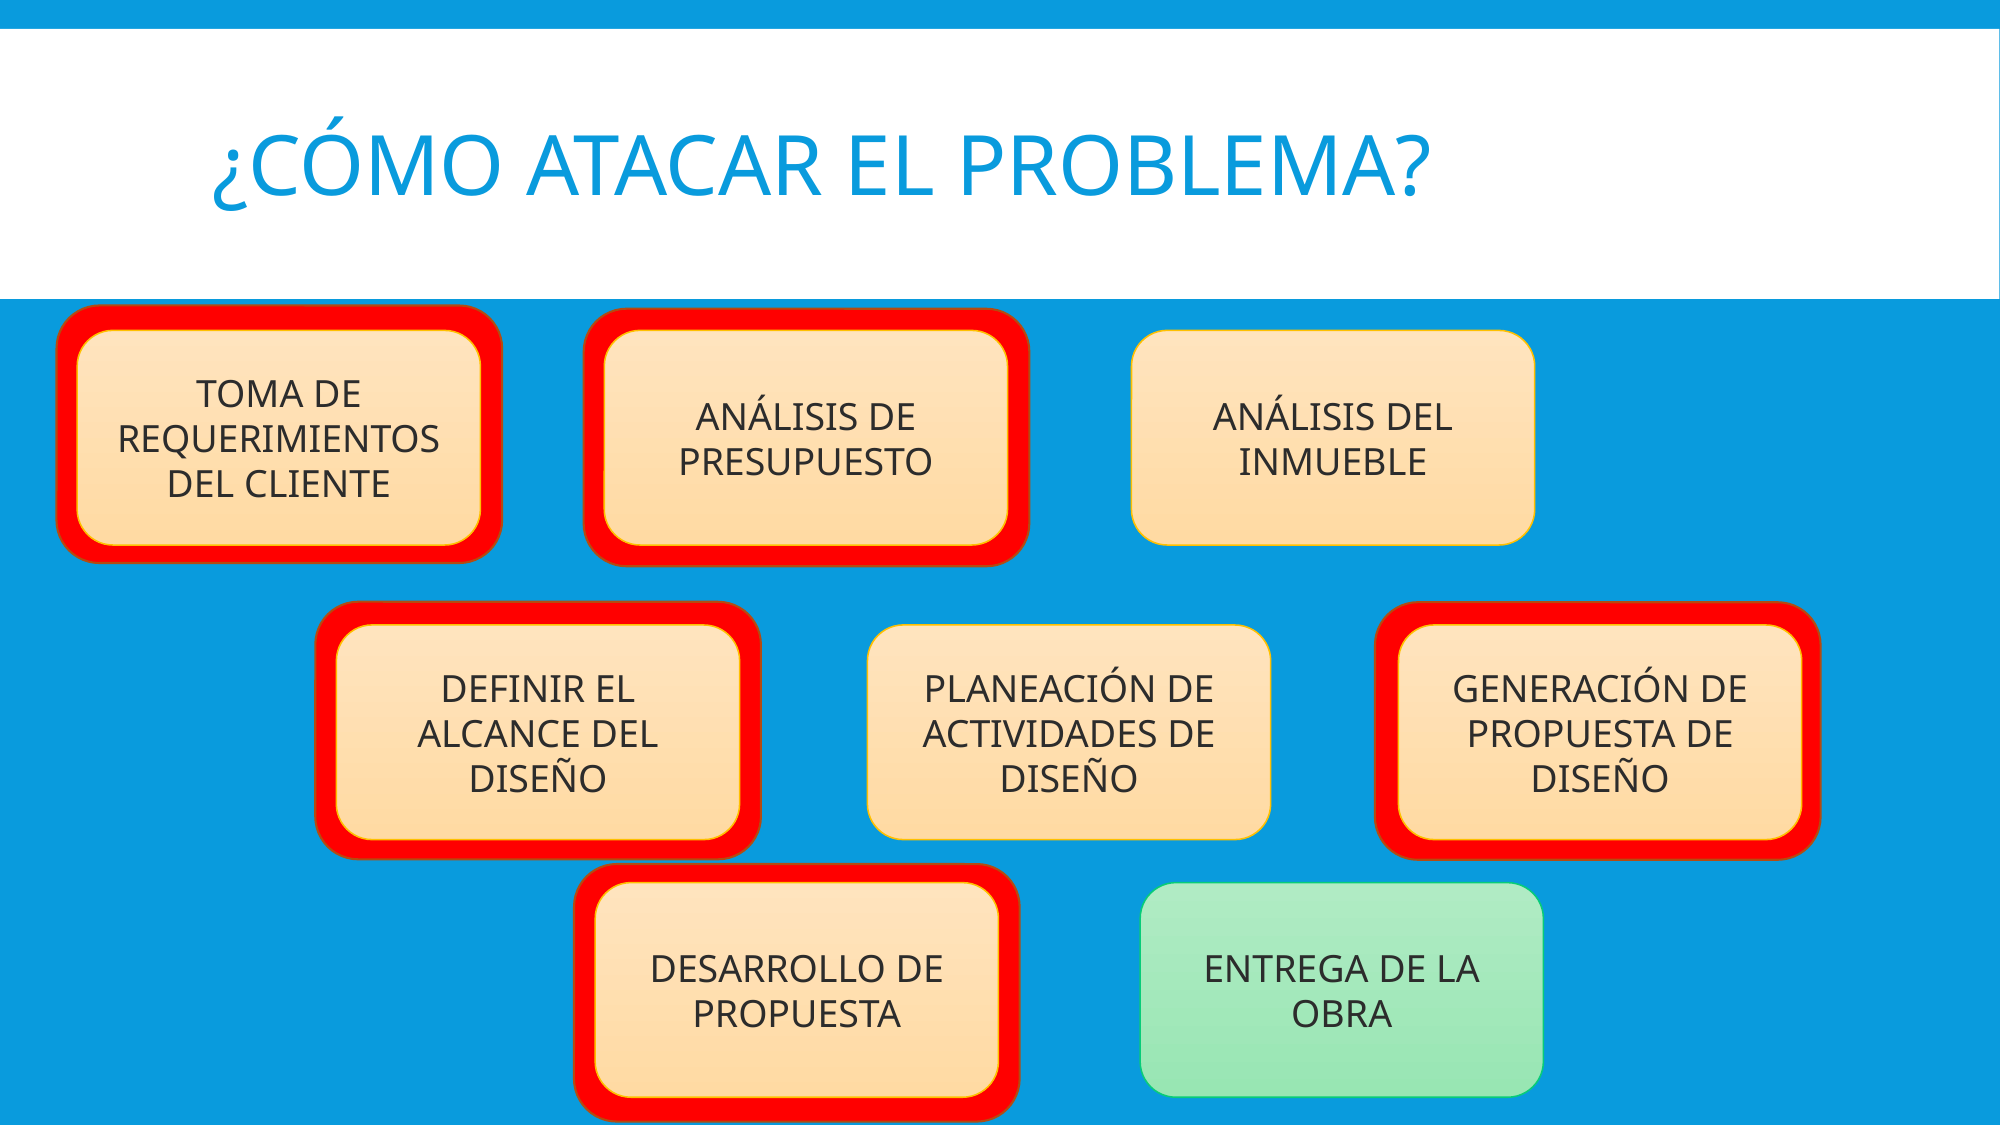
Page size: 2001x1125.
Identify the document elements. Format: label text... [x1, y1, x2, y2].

text_box DESARROLLO DE PROPUESTA [594, 881, 1000, 1099]
text_box [572, 862, 1021, 1123]
text_box [55, 304, 504, 565]
text_box [582, 307, 1031, 568]
text_box PLANEACIÓN DE ACTIVIDADES DE DISEÑO [866, 624, 1272, 841]
text_box [1373, 601, 1822, 861]
text_box TOMA DE REQUERIMIENTOS DEL CLIENTE [76, 329, 482, 546]
text_box ANÁLISIS DE PRESUPUESTO [603, 329, 1009, 546]
text_box ANÁLISIS DEL INMUEBLE [1130, 329, 1536, 546]
title ¿Cómo atacar el problema? [197, 46, 1803, 295]
text_box DEFINIR EL ALCANCE DEL DISEÑO [335, 624, 741, 841]
text_box ENTREGA DE LA OBRA [1139, 881, 1545, 1099]
text_box [314, 600, 762, 861]
text_box GENERACIÓN DE PROPUESTA DE DISEÑO [1397, 624, 1803, 841]
